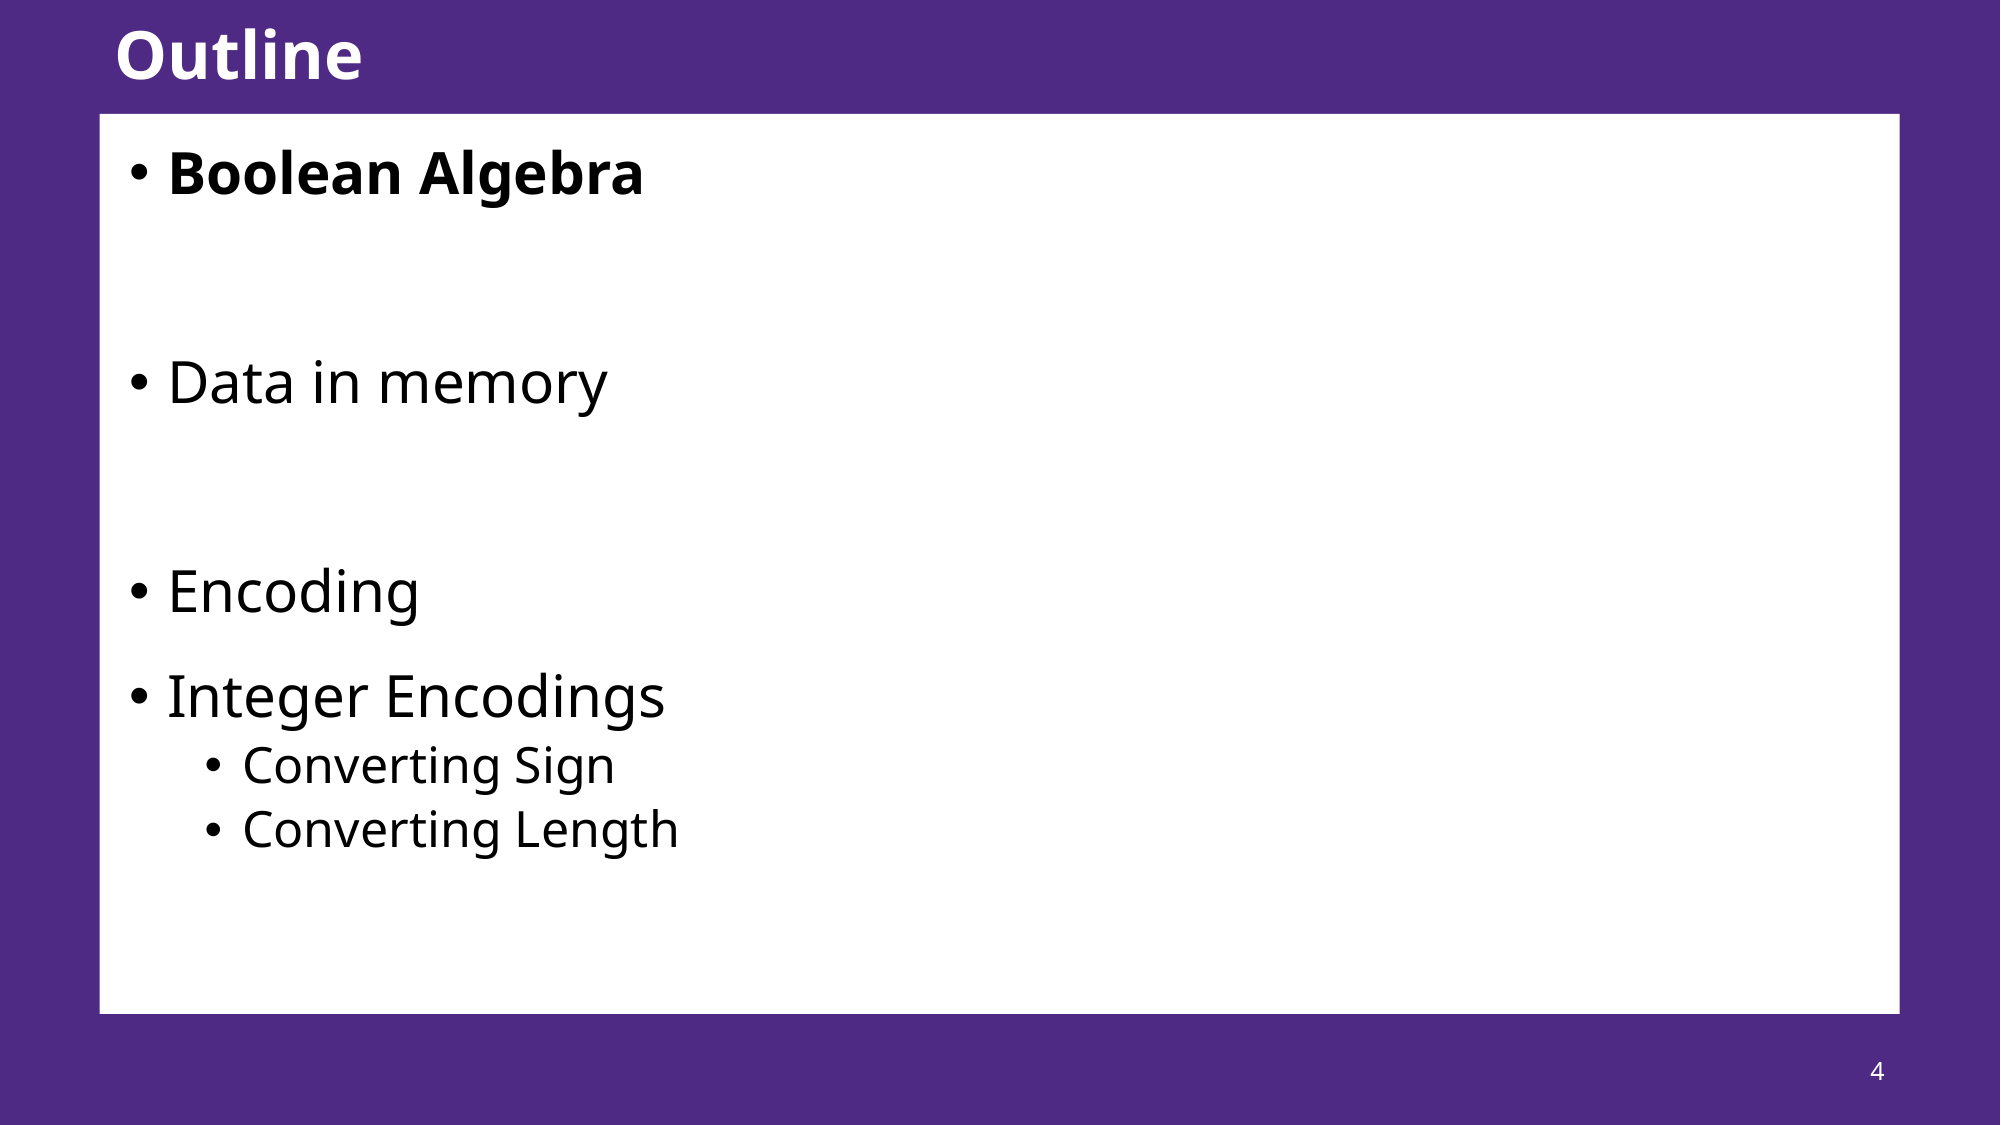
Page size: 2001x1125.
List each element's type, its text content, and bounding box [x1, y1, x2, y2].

slide_number 4 [1749, 1042, 1900, 1103]
title Outline [99, 1, 1900, 114]
list Boolean Algebra Data in memory Encoding Integer Encodings Converting Sign Converting Length [99, 114, 1900, 1014]
